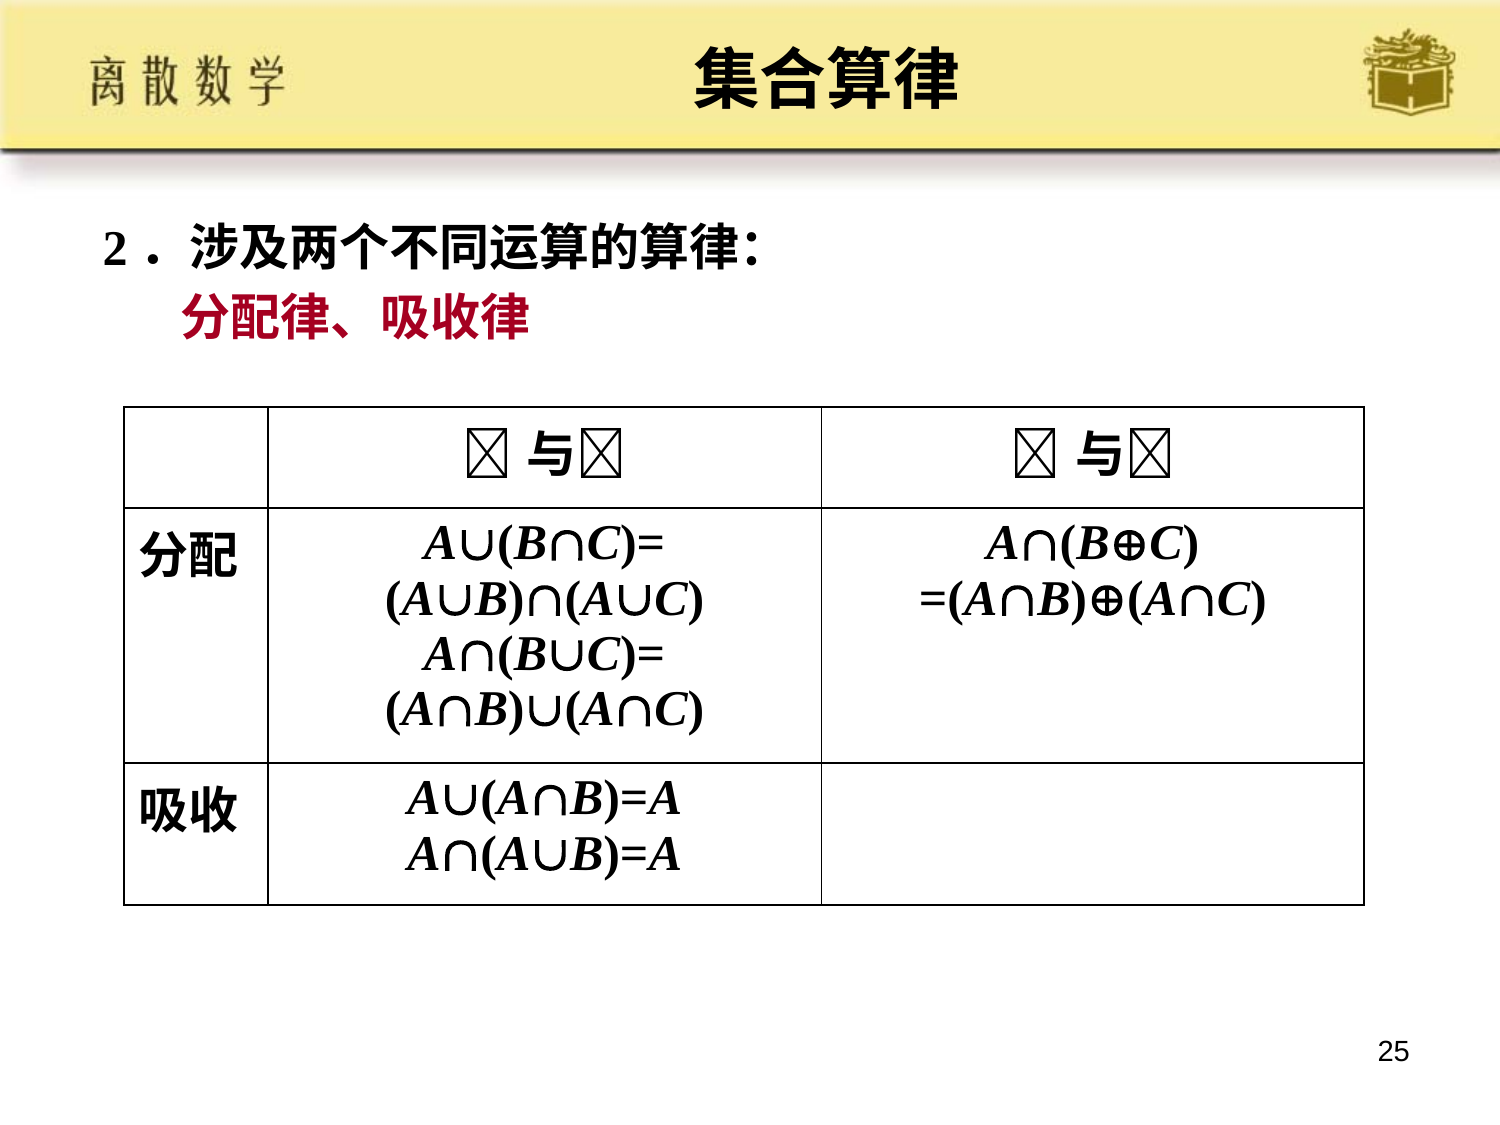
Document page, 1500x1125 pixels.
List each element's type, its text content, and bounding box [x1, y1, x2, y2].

table_header [125, 408, 267, 507]
table_header 与 [822, 408, 1363, 507]
table_cell [822, 764, 1363, 904]
title 集合算律 [324, 42, 1329, 112]
picture [0, 0, 1500, 1125]
table_cell A(AB)=A A(AB)=A [269, 764, 821, 904]
table_cell A(BC)= (AB)(AC) A(BC)= (AB)(AC) [269, 509, 821, 762]
table_cell 分配 [125, 509, 267, 762]
table_cell 吸收 [125, 764, 267, 904]
list 2．涉及两个不同运算的算律： 分配律、吸收律 [75, 208, 1425, 362]
table_header 与 [269, 408, 821, 507]
slide_number 25 [1074, 1024, 1425, 1103]
table_cell A(BC) =(AB)(AC) [822, 509, 1363, 762]
